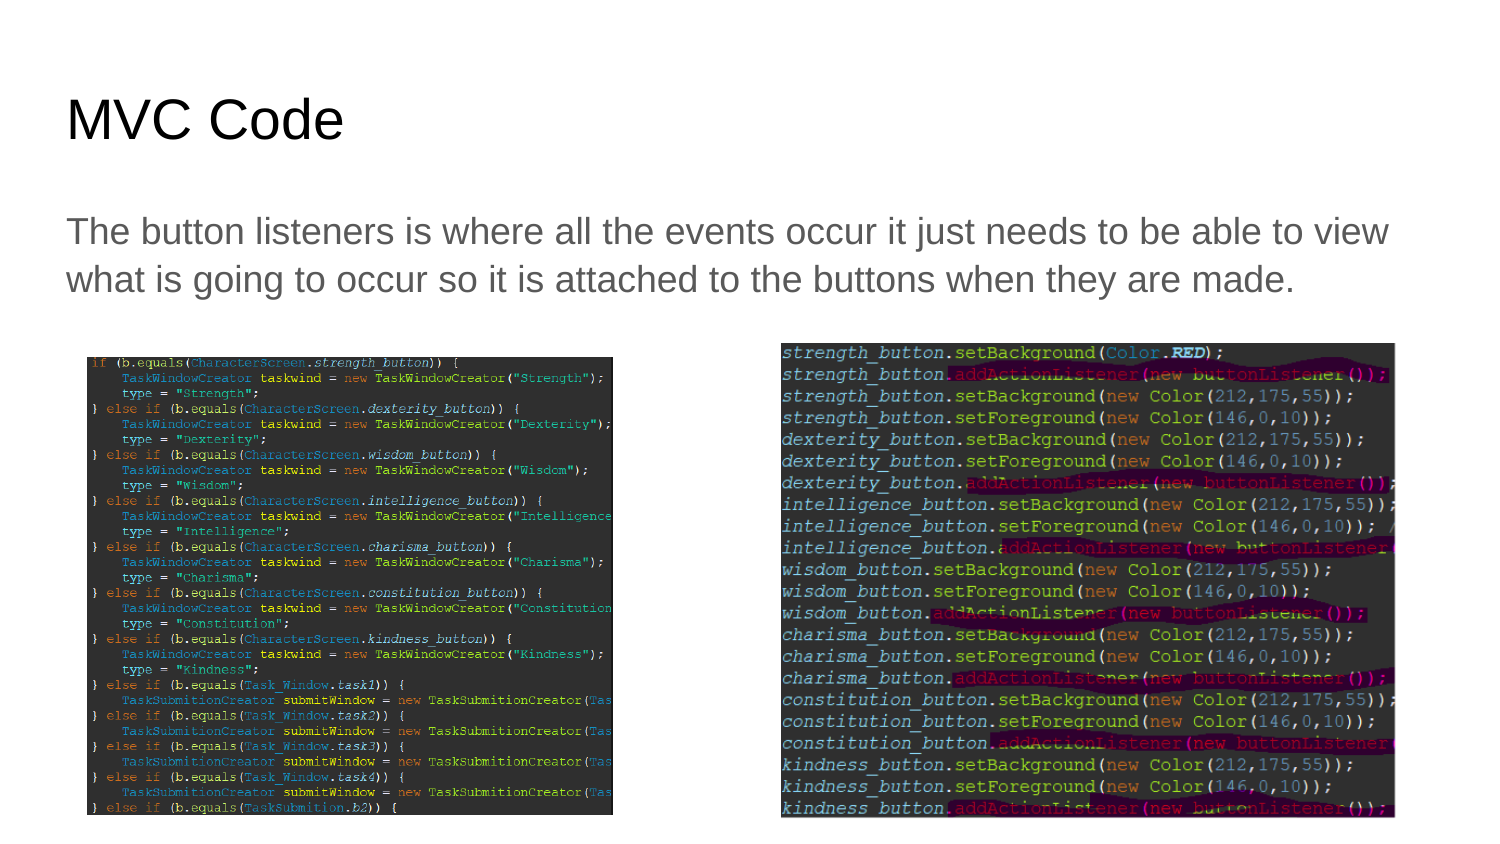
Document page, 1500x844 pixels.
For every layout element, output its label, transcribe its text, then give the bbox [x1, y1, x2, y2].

title MVC Code [51, 72, 1449, 167]
list The button listeners is where all the events occur it just needs to be able to view what is going to occur so it is attached to the buttons when they are made. [51, 189, 1449, 750]
picture [780, 343, 1412, 830]
picture [86, 357, 613, 816]
